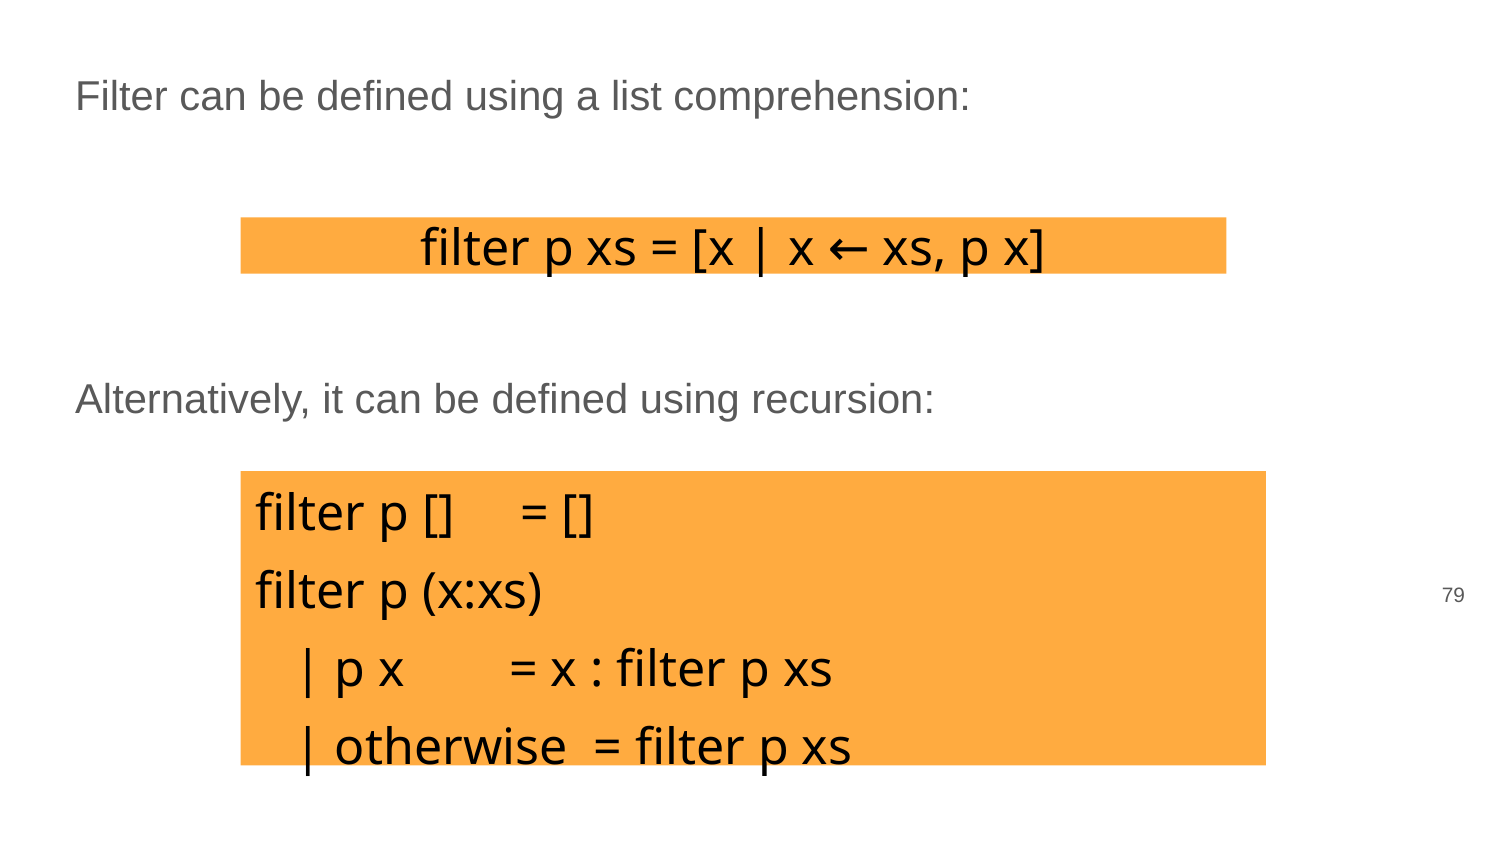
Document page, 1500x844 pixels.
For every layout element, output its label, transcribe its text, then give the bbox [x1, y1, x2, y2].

text_box filter p xs = [x | x ← xs, p x] [240, 217, 1227, 274]
text_box Alternatively, it can be defined using recursion: [60, 365, 1336, 429]
slide_number ‹#› [1389, 573, 1480, 623]
text_box filter p [] = [] filter p (x:xs) | p x = x : filter p xs | otherwise = filter p xs [240, 471, 1266, 766]
text_box Filter can be defined using a list comprehension: [60, 62, 1446, 126]
